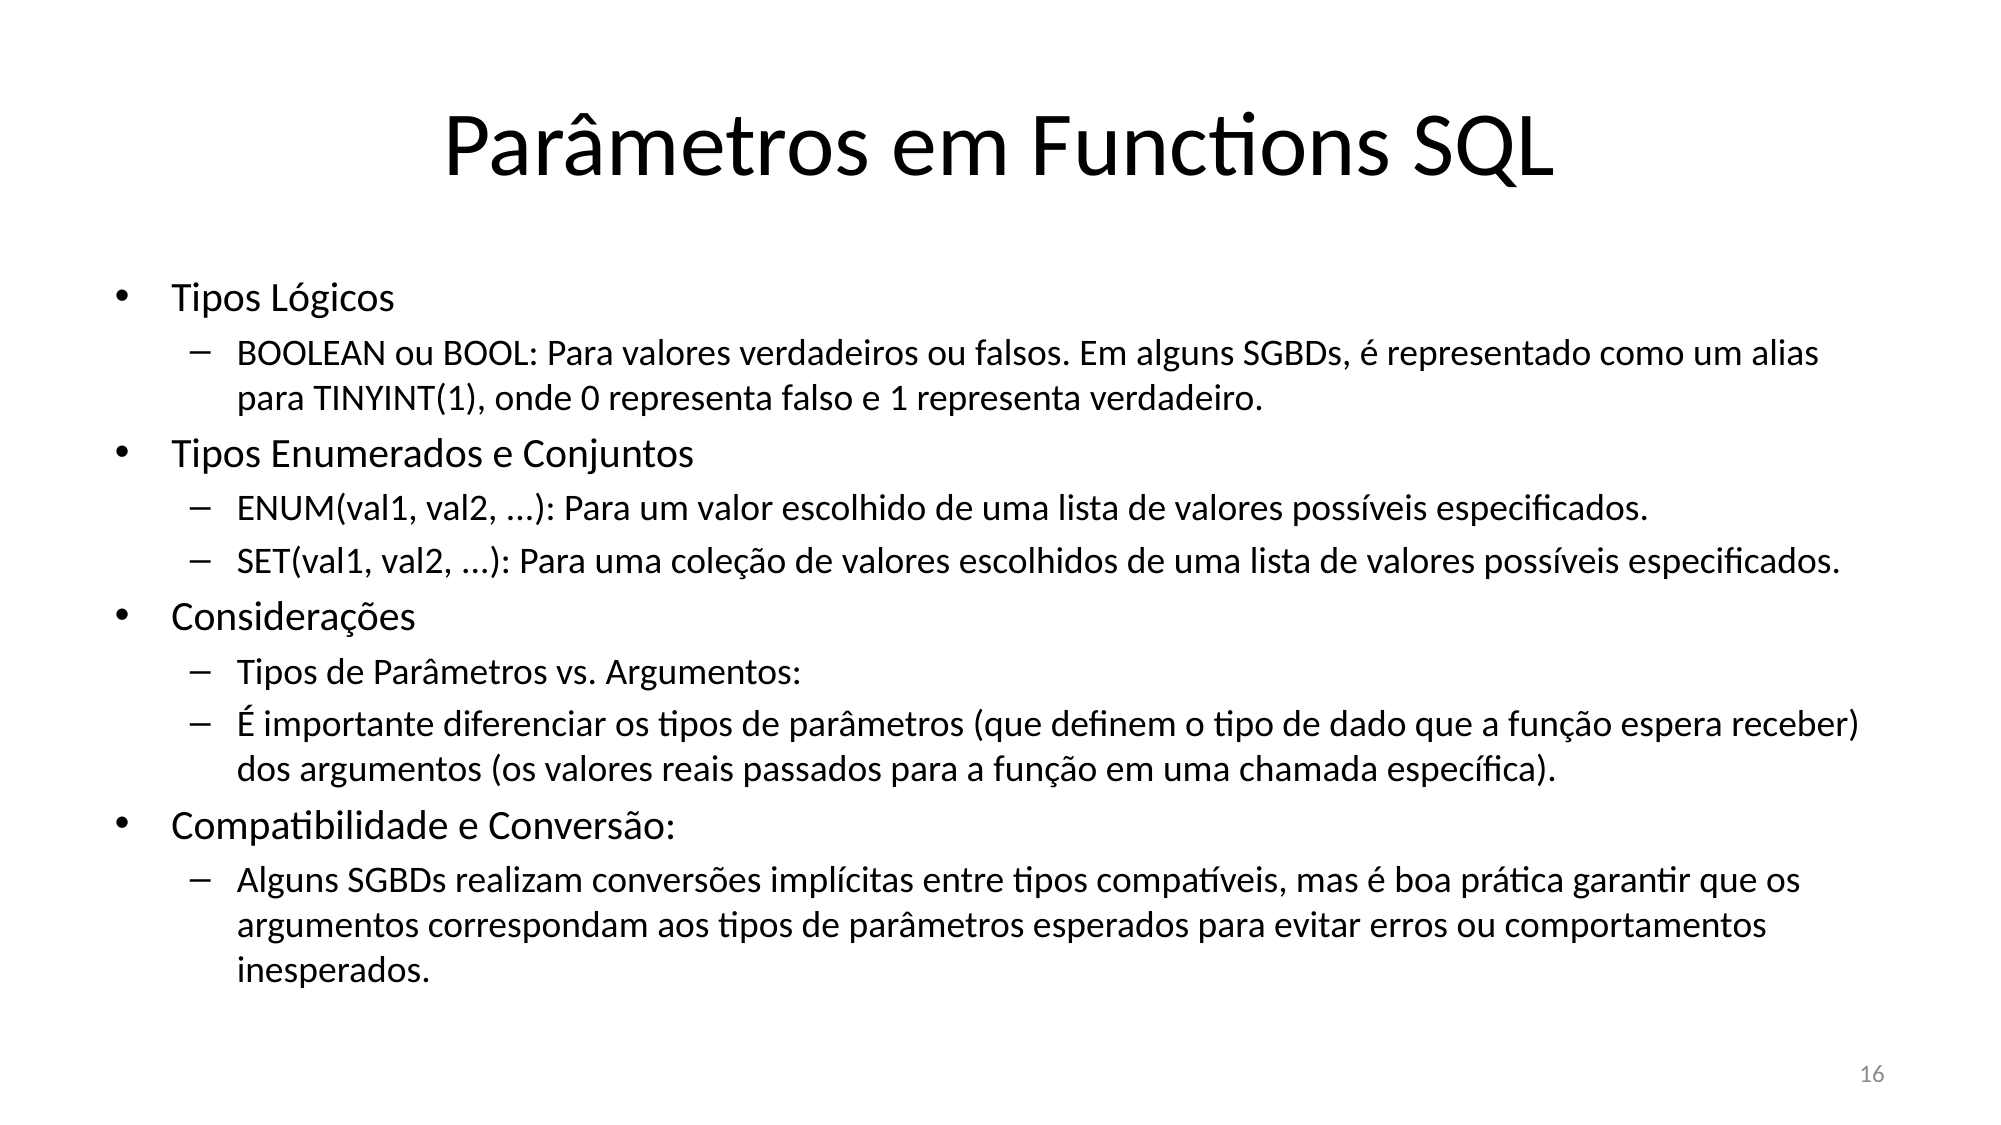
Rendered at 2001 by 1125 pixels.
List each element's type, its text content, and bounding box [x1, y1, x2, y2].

list Tipos Lógicos BOOLEAN ou BOOL: Para valores verdadeiros ou falsos. Em alguns SGBDs, é representado como um alias para TINYINT(1), onde 0 representa falso e 1 representa verdadeiro. Tipos Enumerados e Conjuntos ENUM(val1, val2, ...): Para um valor escolhido de uma lista de valores possíveis especificados. SET(val1, val2, ...): Para uma coleção de valores escolhidos de uma lista de valores possíveis especificados. Considerações Tipos de Parâmetros vs. Argumentos: É importante diferenciar os tipos de parâmetros (que definem o tipo de dado que a função espera receber) dos argumentos (os valores reais passados para a função em uma chamada específica). Compatibilidade e Conversão: Alguns SGBDs realizam conversões implícitas entre tipos compatíveis, mas é boa prática garantir que os argumentos correspondam aos tipos de parâmetros esperados para evitar erros ou comportamentos inesperados. [99, 262, 1900, 1005]
title Parâmetros em Functions SQL [99, 45, 1900, 233]
slide_number 16 [1433, 1042, 1900, 1103]
